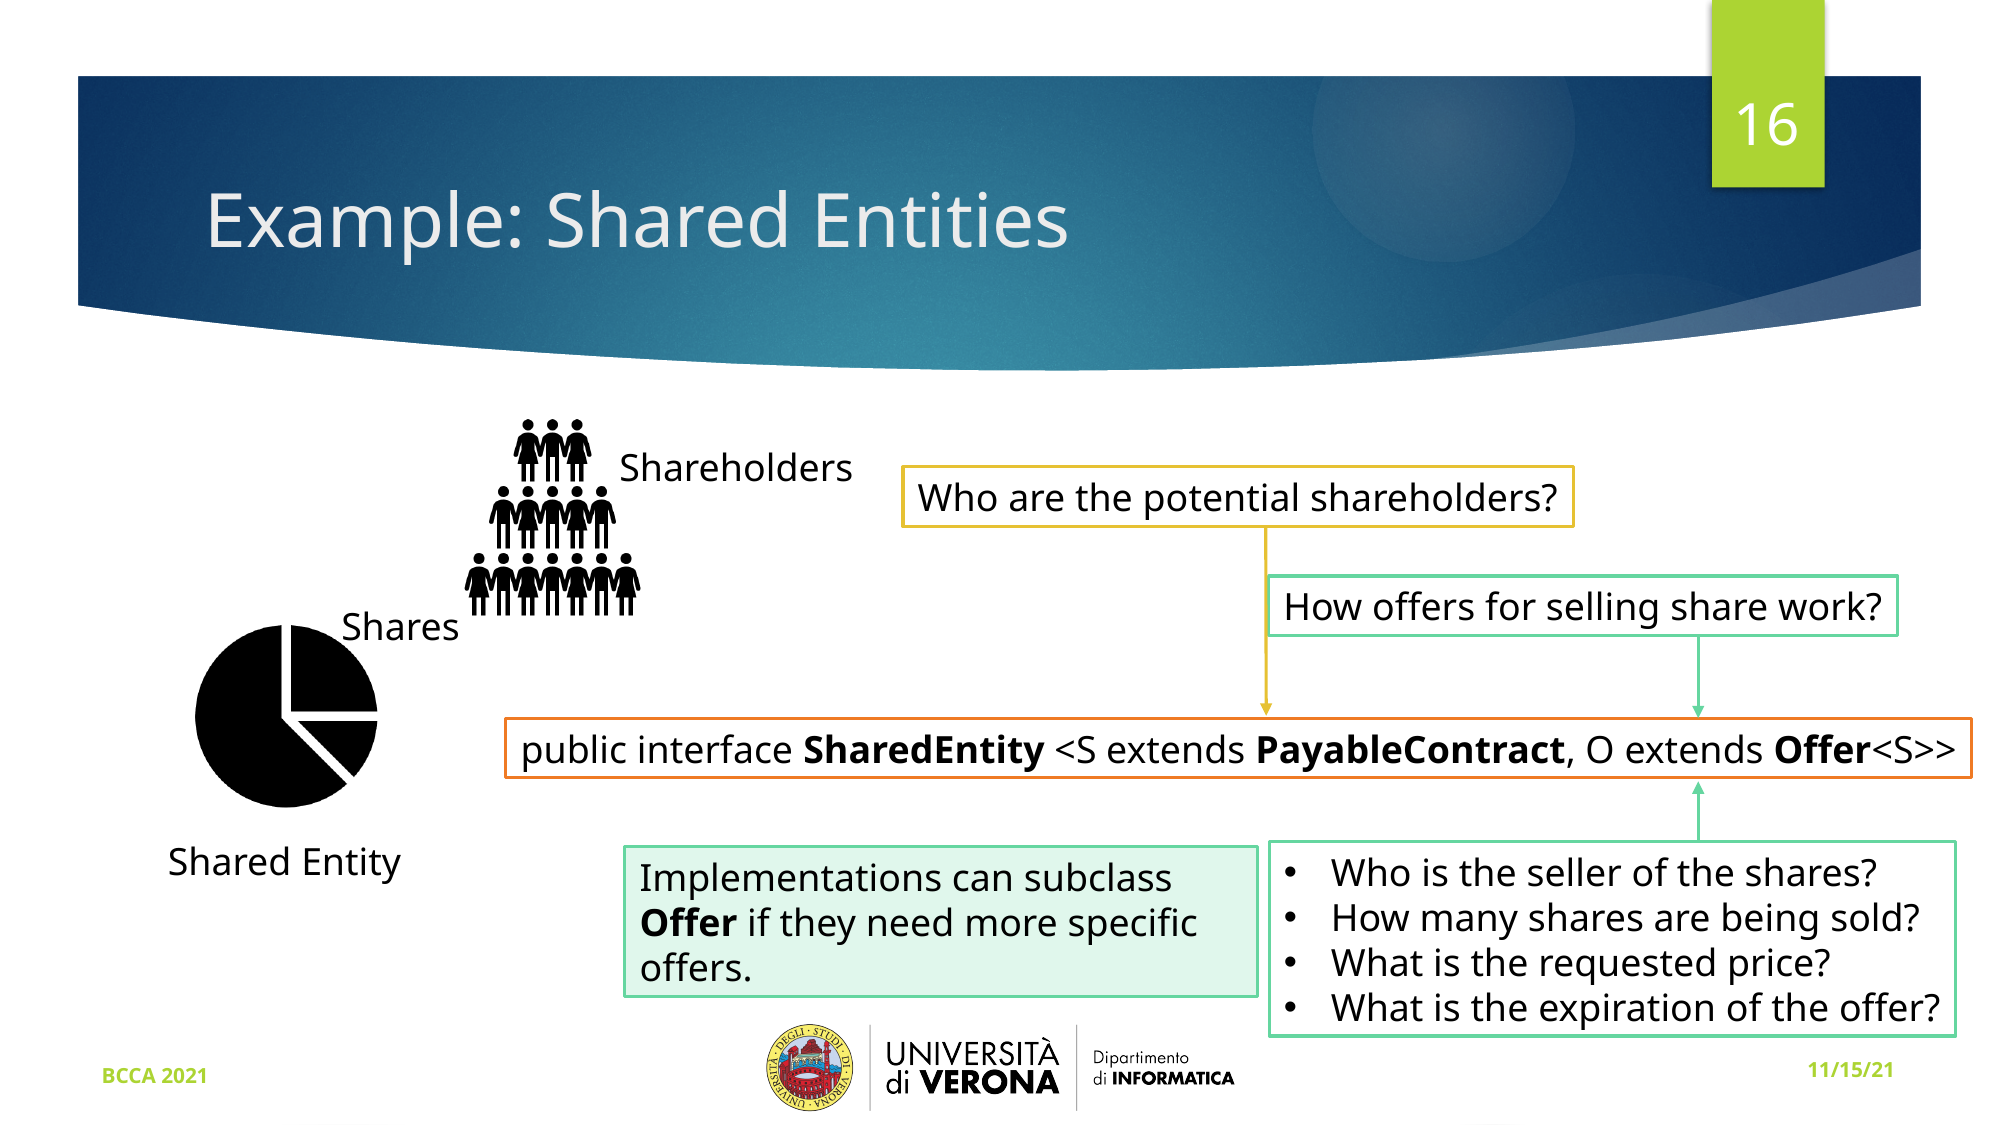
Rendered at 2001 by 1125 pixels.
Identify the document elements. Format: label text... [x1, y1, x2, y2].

slide_number 16 [1698, 48, 1836, 175]
picture [753, 1010, 1247, 1125]
footer BCCA 2021 [86, 1048, 720, 1099]
picture [443, 410, 657, 624]
text_box Shared Entity [153, 830, 417, 890]
text_box public interface SharedEntity <S extends PayableContract, O extends Offer<S>> [504, 717, 1973, 779]
title Example: Shared Entities [189, 159, 1627, 276]
text_box Implementations can subclass Offer if they need more specific offers. [623, 845, 1259, 998]
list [171, 600, 401, 831]
text_box Who are the potential shareholders? [901, 465, 1575, 528]
text_box Shares [326, 595, 475, 656]
text_box Who is the seller of the shares? How many shares are being sold? What is the requested price? What is the expiration of the offer? [1268, 840, 1957, 1038]
text_box Shareholders [662, 436, 869, 497]
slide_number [1747, 1048, 1910, 1099]
text_box How offers for selling share work? [1272, 574, 1899, 637]
